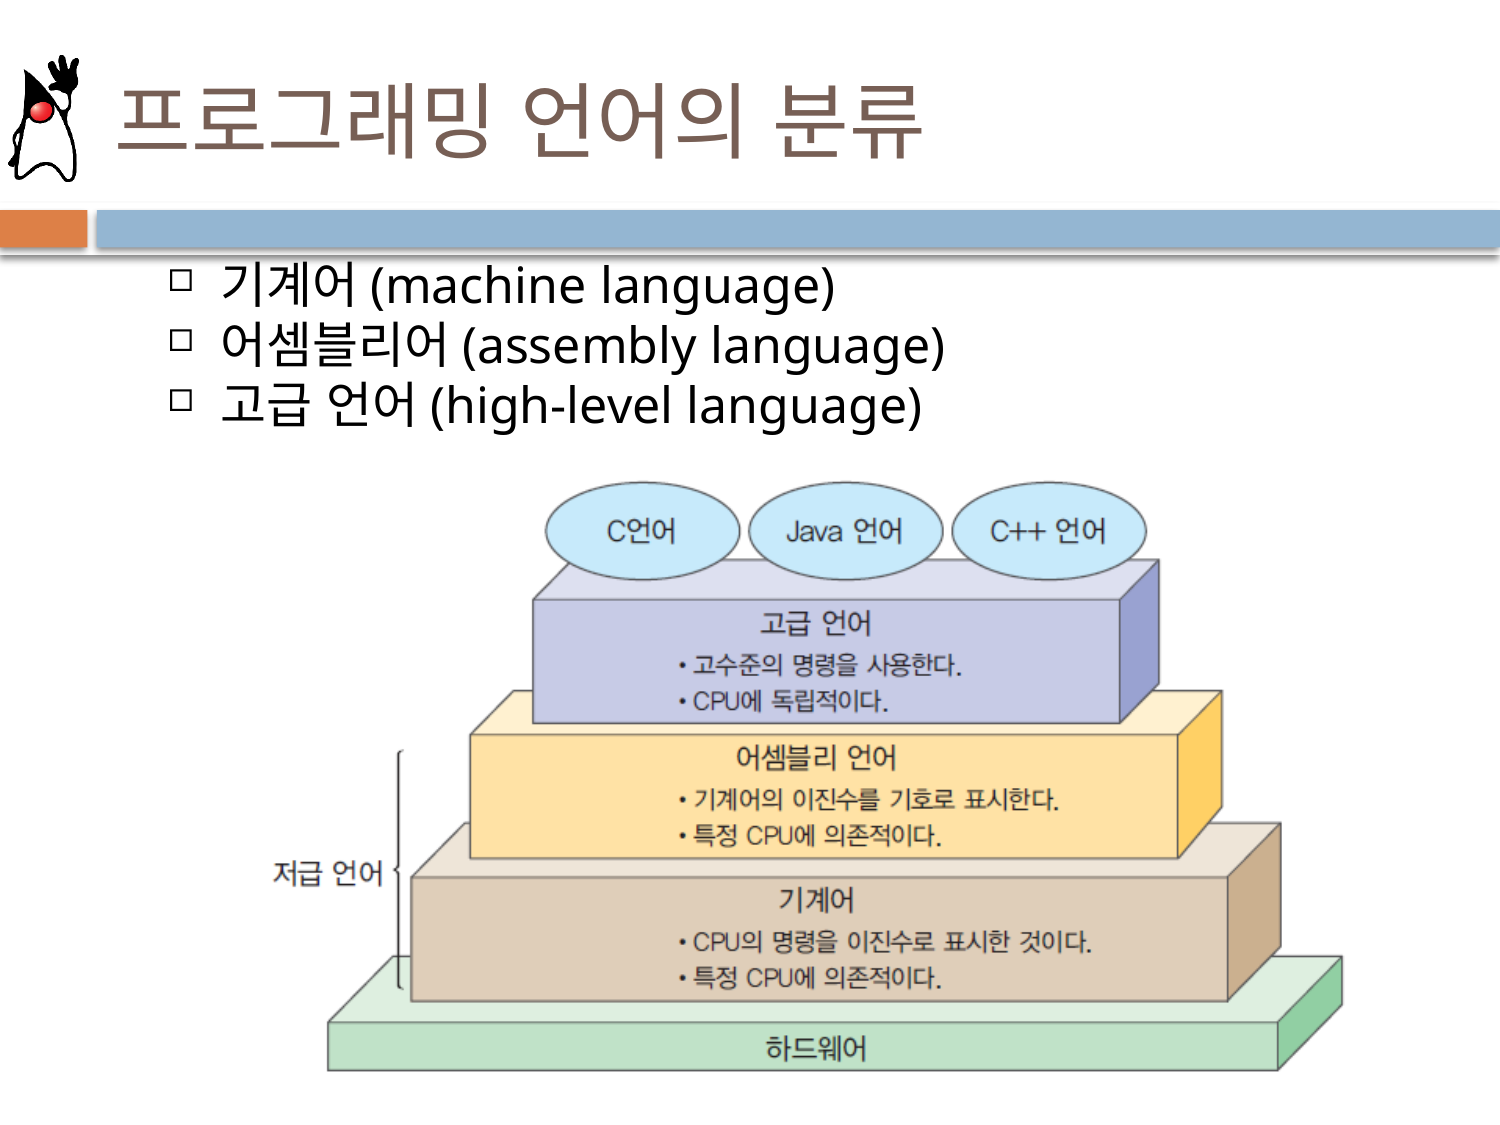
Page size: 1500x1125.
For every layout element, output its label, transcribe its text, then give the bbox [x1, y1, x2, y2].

title 프로그래밍 언어의 분류 [99, 37, 1438, 200]
picture [8, 55, 79, 182]
list 기계어(machine language) 어셈블리어(assembly language) 고급 언어(high-level language) [152, 246, 1500, 900]
picture [246, 443, 1379, 1093]
